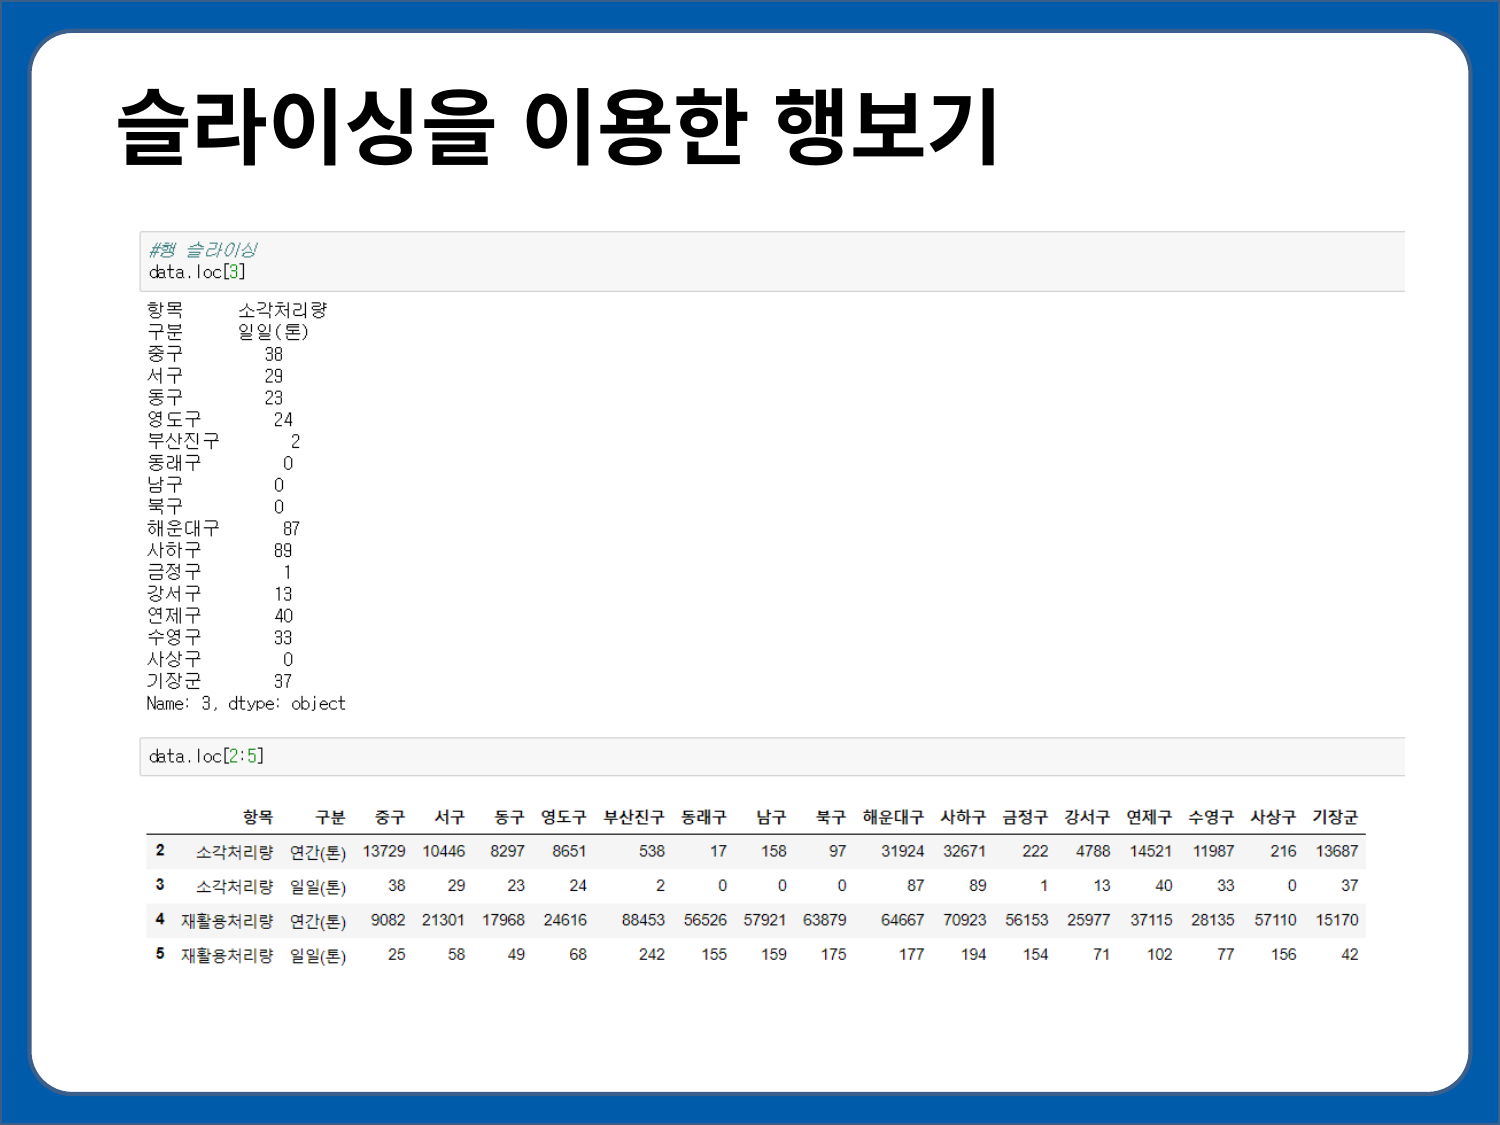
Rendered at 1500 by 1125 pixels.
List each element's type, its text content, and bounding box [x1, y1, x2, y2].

title 슬라이싱을 이용한 행보기 [100, 66, 1425, 185]
picture [135, 221, 1405, 977]
